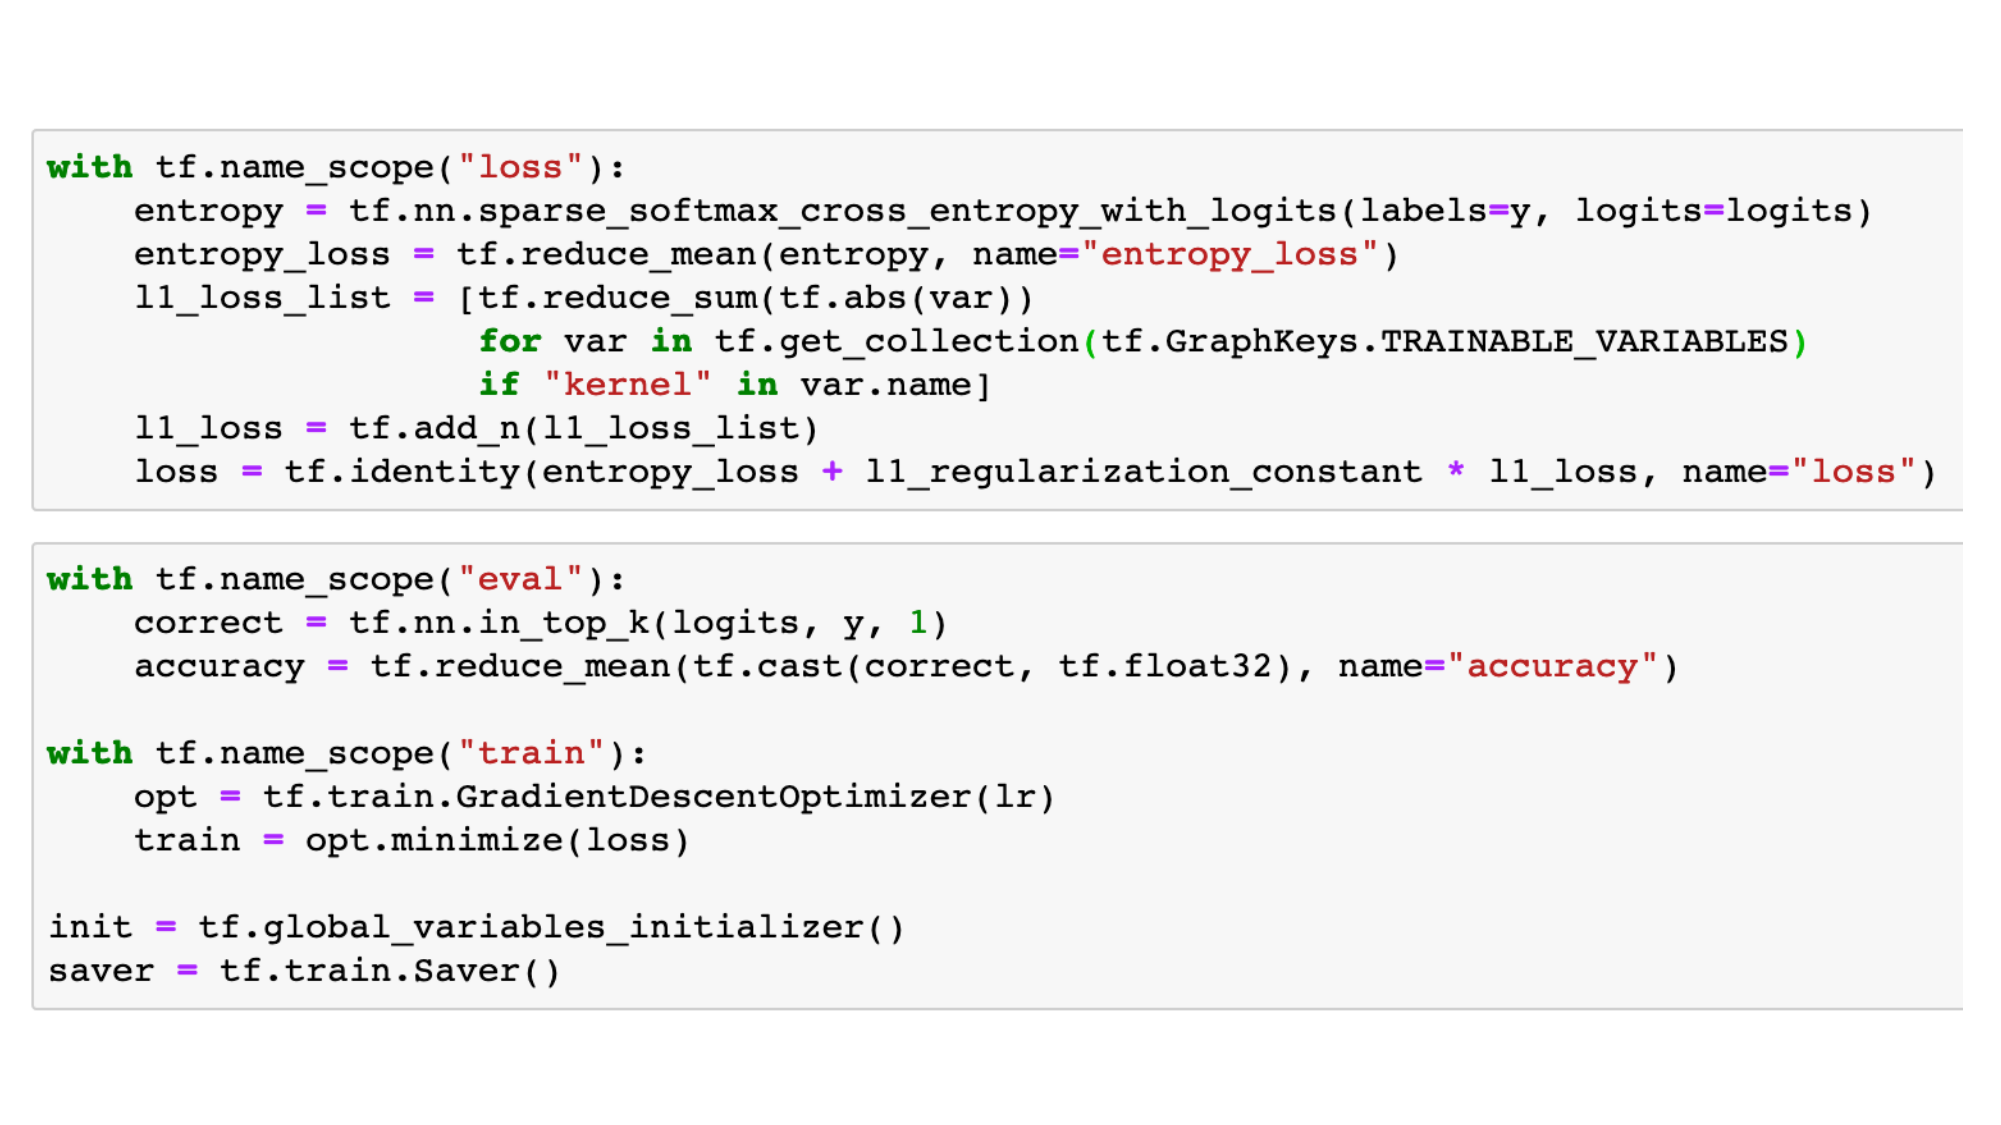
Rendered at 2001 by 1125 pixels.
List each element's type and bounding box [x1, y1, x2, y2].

picture [20, 111, 1963, 1022]
